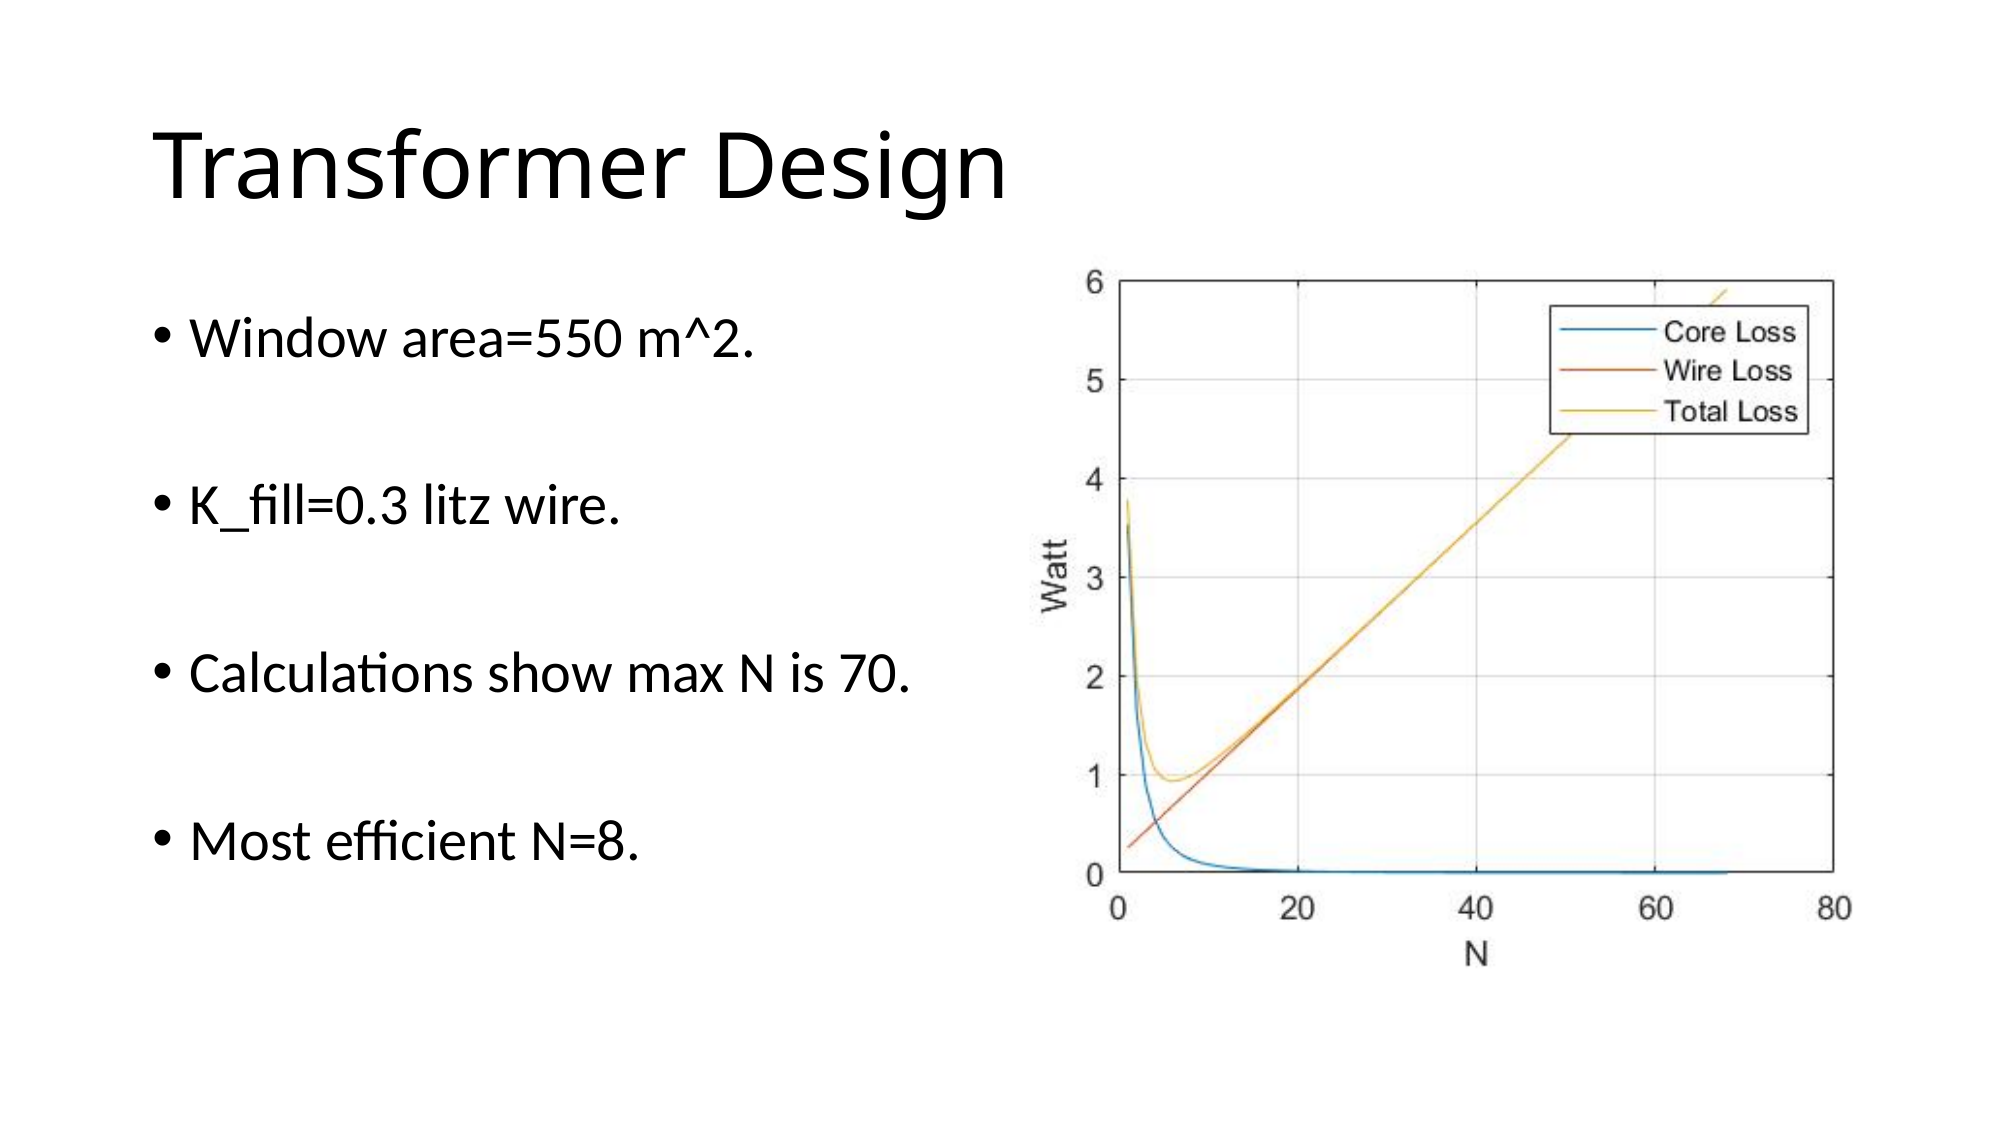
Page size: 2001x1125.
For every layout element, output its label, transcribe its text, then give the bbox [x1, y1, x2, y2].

picture [999, 224, 1922, 976]
list Window area=550 m^2. K_fill=0.3 litz wire. Calculations show max N is 70. Most efficient N=8. [137, 299, 1863, 1014]
title Transformer Design [137, 59, 1863, 278]
